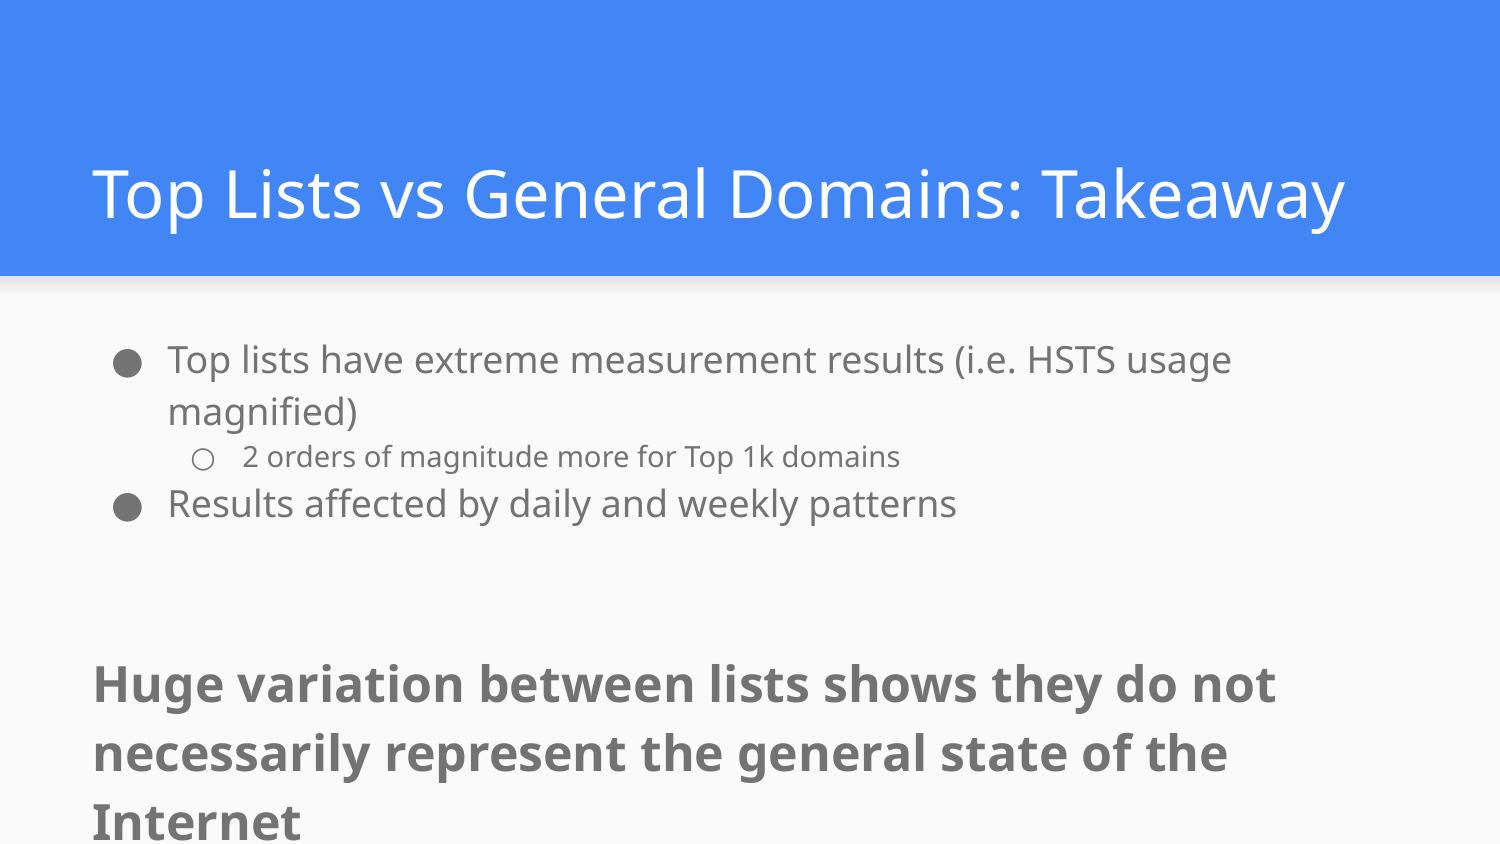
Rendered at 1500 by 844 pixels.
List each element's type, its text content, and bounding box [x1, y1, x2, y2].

title Top Lists vs General Domains: Takeaway [77, 121, 1427, 248]
list Top lists have extreme measurement results (i.e. HSTS usage magnified) 2 orders of magnitude more for Top 1k domains Results affected by daily and weekly patterns Huge variation between lists shows they do not necessarily represent the general state of the Internet [77, 314, 1427, 760]
